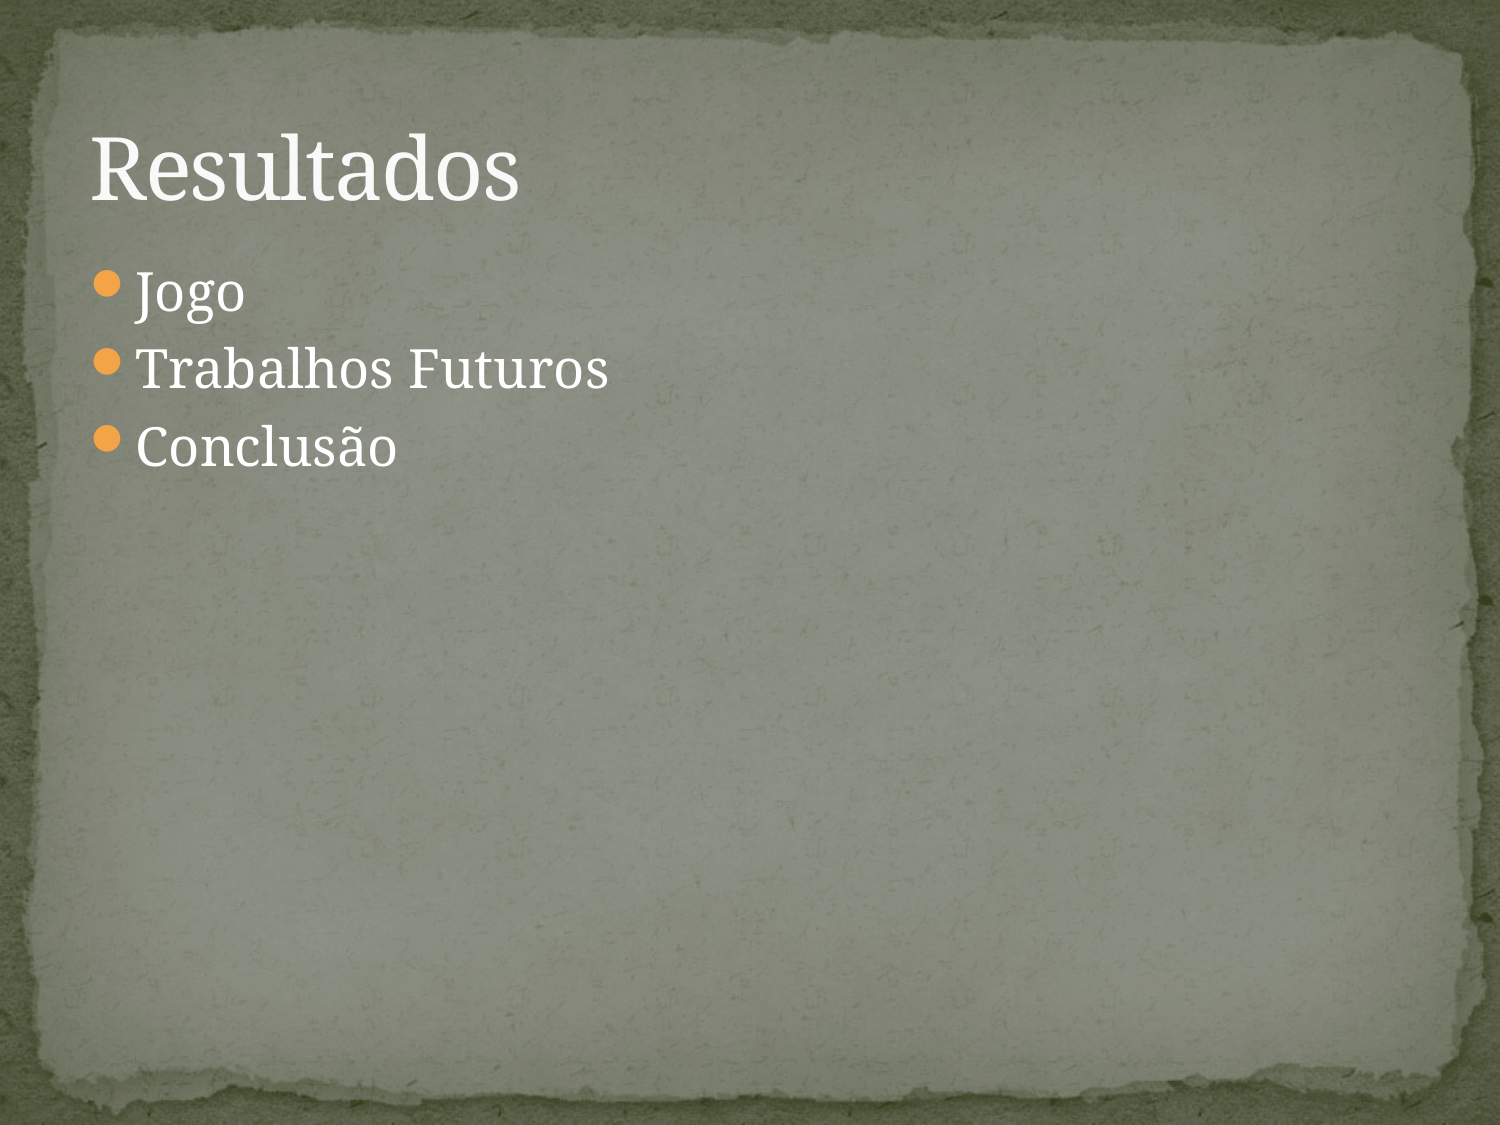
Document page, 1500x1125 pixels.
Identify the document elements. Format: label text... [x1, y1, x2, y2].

title Resultados [74, 24, 1425, 225]
list Jogo Trabalhos Futuros Conclusão [75, 249, 1425, 1000]
